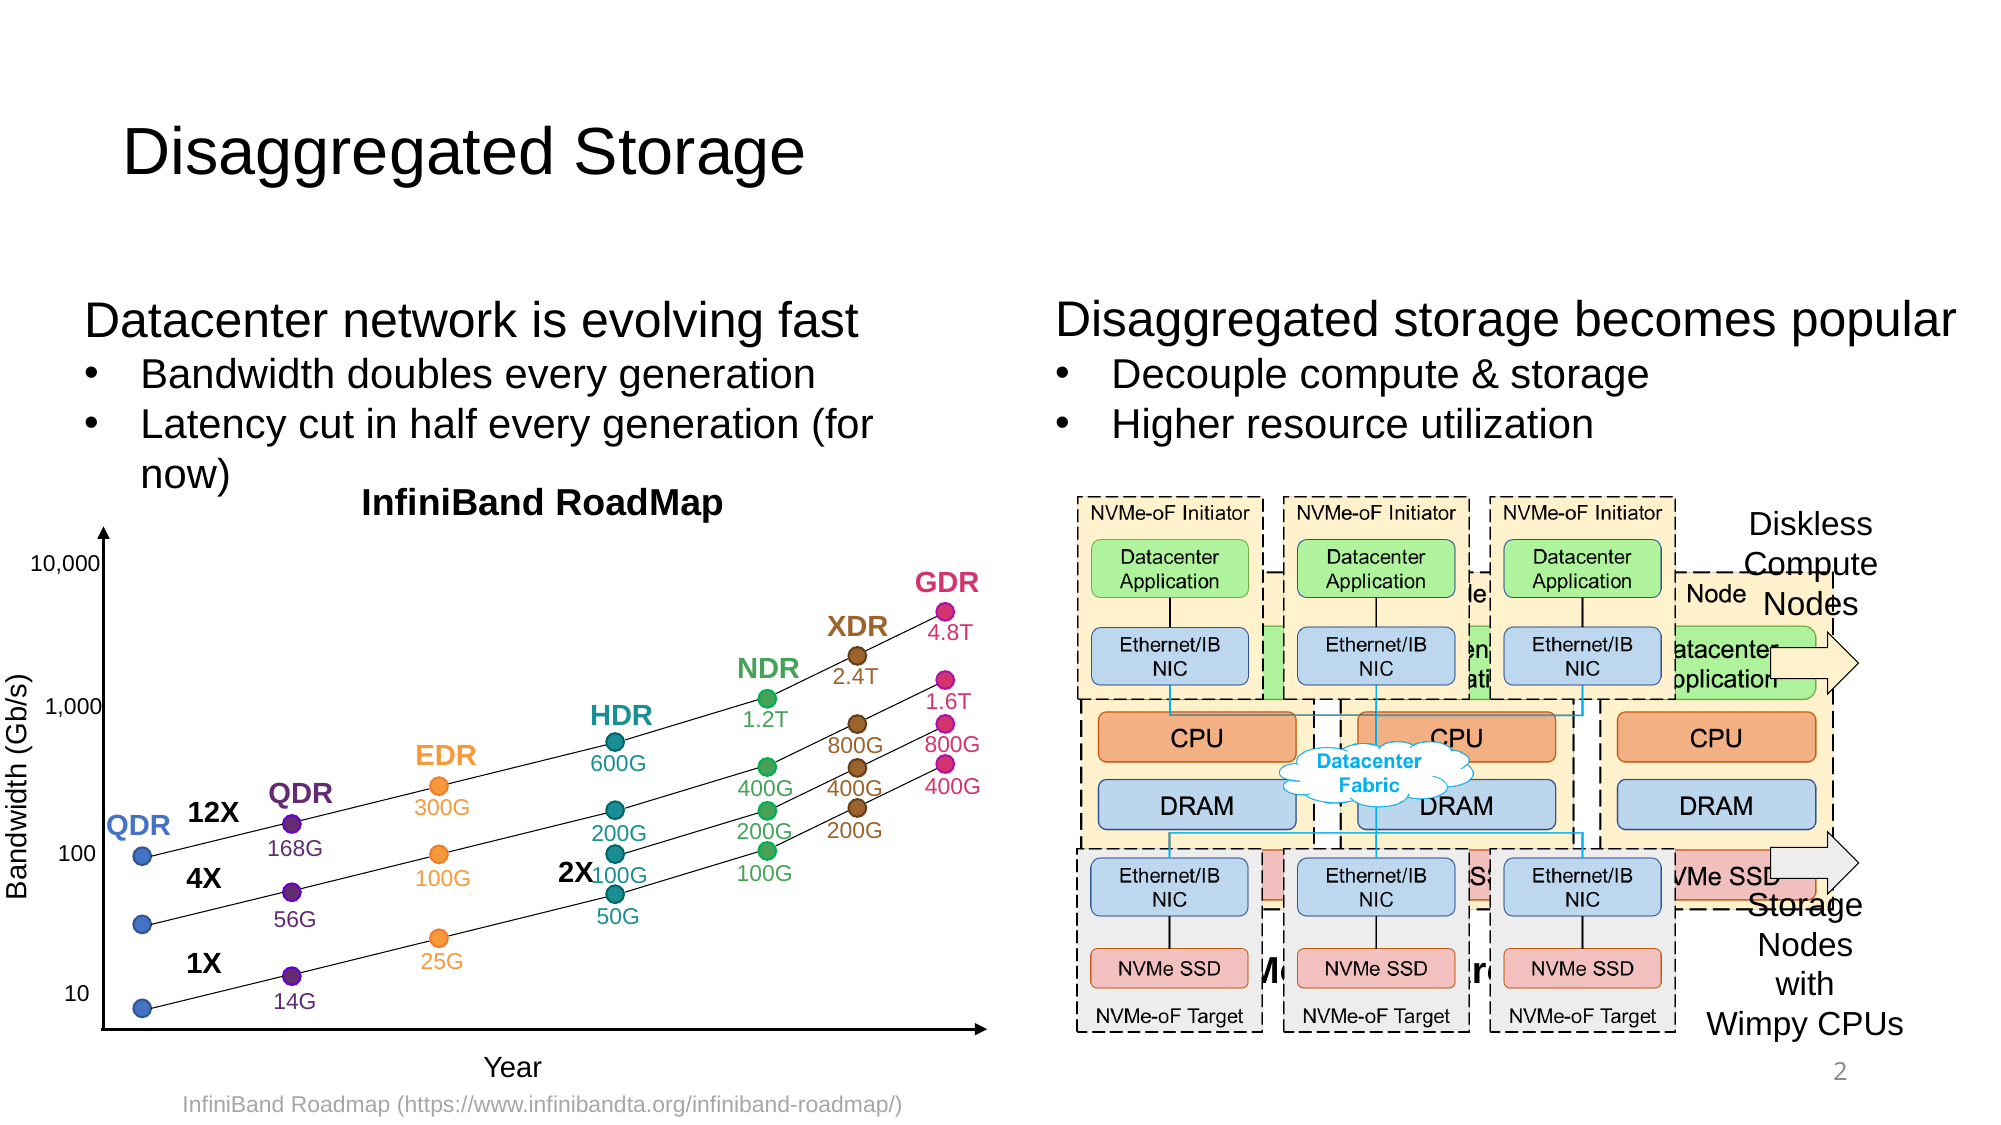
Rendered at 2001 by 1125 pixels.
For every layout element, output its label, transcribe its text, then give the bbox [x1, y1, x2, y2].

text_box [1076, 493, 1921, 1053]
text_box Datacenter network is evolving fast Bandwidth doubles every generation Latency cut in half every generation (for now) [69, 279, 987, 470]
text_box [0, 470, 997, 1092]
text_box Disaggregated Storage [107, 44, 1894, 263]
slide_number 2 [1412, 1053, 1863, 1103]
text_box InfiniBand Roadmap (https://www.infinibandta.org/infiniband-roadmap/) [167, 1092, 919, 1125]
text_box Disaggregated storage becomes popular Decouple compute & storage Higher resource utilization [1040, 279, 1987, 455]
